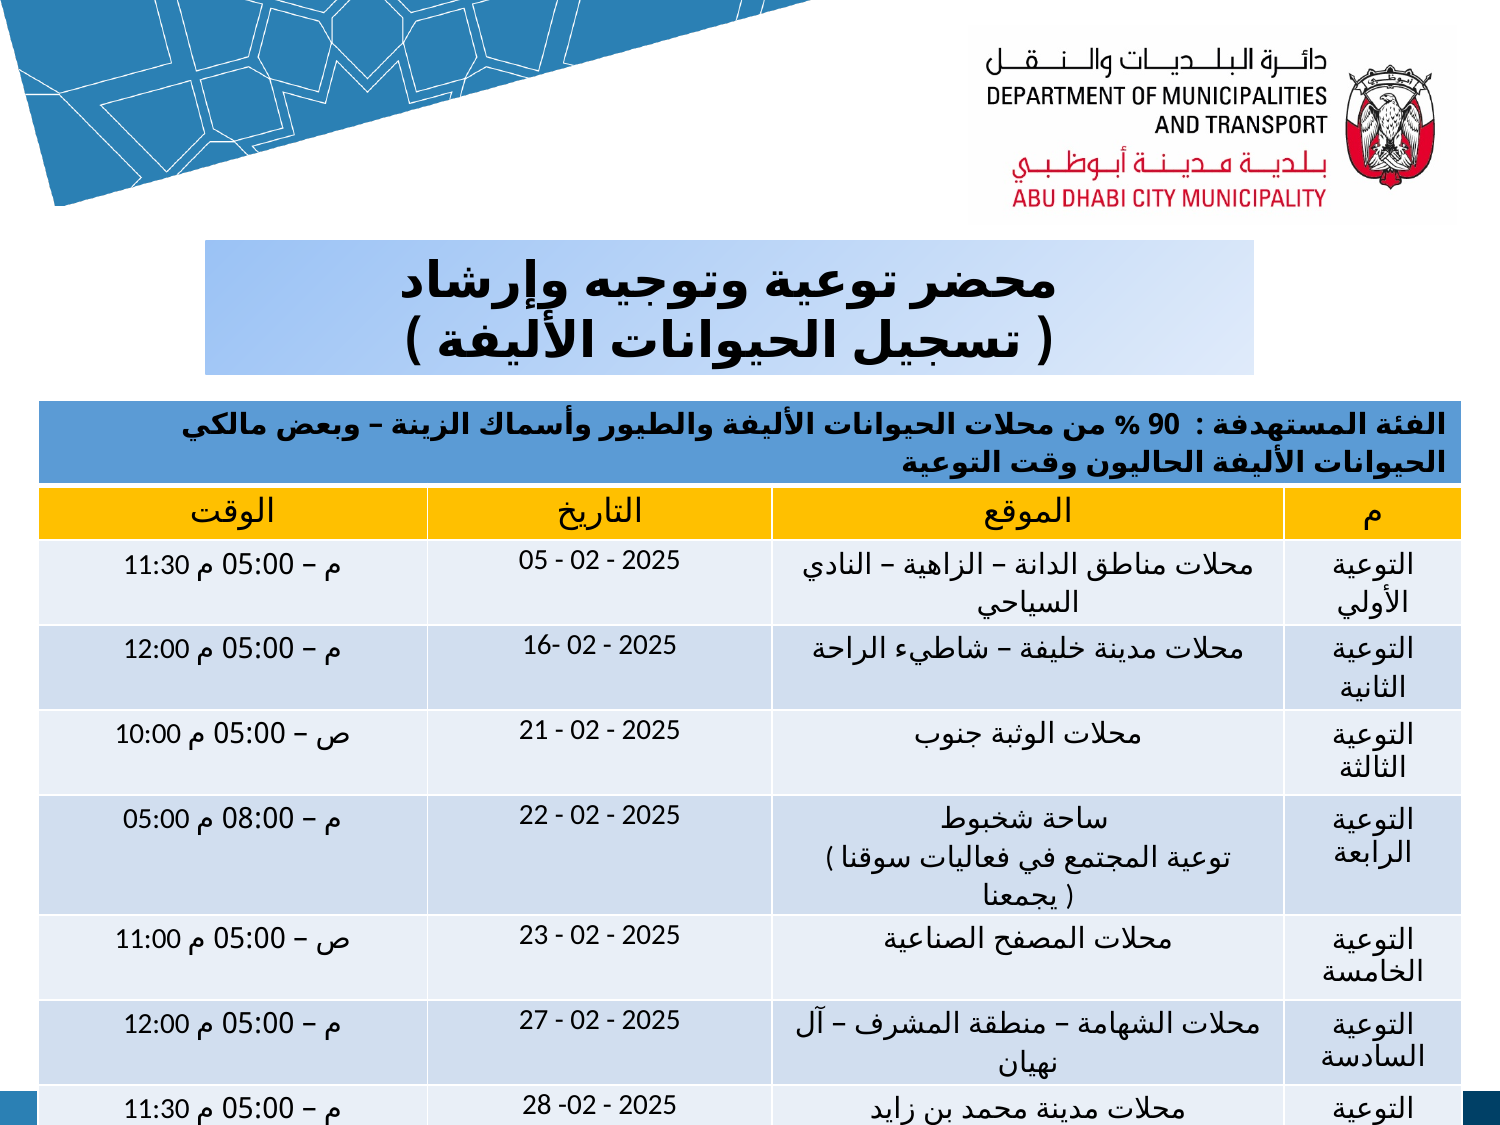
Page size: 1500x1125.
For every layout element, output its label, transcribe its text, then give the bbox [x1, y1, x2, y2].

table_cell التوعية الخامسة [1285, 916, 1461, 999]
table_cell م [1285, 488, 1461, 539]
table_cell 27 - 02 - 2025 [428, 1001, 771, 1084]
table_header الفئة المستهدفة : 90 % من محلات الحيوانات الأليفة والطيور وأسماك الزينة – وبعض مالكي الحيوانات الأليفة الحاليون وقت التوعية [39, 401, 1461, 483]
table_cell 21 - 02 - 2025 [428, 711, 771, 794]
table_cell 28 -02 - 2025 [428, 1086, 771, 1125]
table_cell التوعية الثالثة [1285, 711, 1461, 794]
table_cell الوقت [39, 488, 427, 539]
table_cell التوعية السابعة [1285, 1086, 1461, 1125]
table_cell التوعية الثانية [1285, 626, 1461, 709]
table_cell 12:00 م – 05:00 م [39, 1001, 427, 1084]
table_cell 11:30 م – 05:00 م [39, 541, 427, 624]
table_cell التوعية السادسة [1285, 1001, 1461, 1084]
table_cell محلات المصفح الصناعية [773, 916, 1283, 999]
table_cell التاريخ [428, 488, 771, 539]
table_cell محلات الوثبة جنوب [773, 711, 1283, 794]
table_cell محلات الشهامة – منطقة المشرف – آل نهيان [773, 1001, 1283, 1084]
table_cell 05 - 02 - 2025 [428, 541, 771, 624]
table_cell ساحة شخبوط ( توعية المجتمع في فعاليات سوقنا يجمعنا ) [773, 796, 1283, 914]
picture [968, 25, 1457, 225]
table_cell محلات مدينة محمد بن زايد [773, 1086, 1283, 1125]
table_cell التوعية الرابعة [1285, 796, 1461, 914]
table_cell 16- 02 - 2025 [428, 626, 771, 709]
table_cell 05:00 م – 08:00 م [39, 796, 427, 914]
table_cell محلات مناطق الدانة – الزاهية – النادي السياحي [773, 541, 1283, 624]
table_cell 11:30 م – 05:00 م [39, 1086, 427, 1125]
table_cell 23 - 02 - 2025 [428, 916, 771, 999]
table_cell 22 - 02 - 2025 [428, 796, 771, 914]
table_cell 12:00 م – 05:00 م [39, 626, 427, 709]
text_box محضر توعية وتوجيه وإرشاد ( تسجيل الحيوانات الأليفة ) [205, 240, 1254, 376]
table_cell التوعية الأولي [1285, 541, 1461, 624]
table_cell الموقع [773, 488, 1283, 539]
table_cell 10:00 ص – 05:00 م [39, 711, 427, 794]
table_cell محلات مدينة خليفة – شاطيء الراحة [773, 626, 1283, 709]
table_cell 11:00 ص – 05:00 م [39, 916, 427, 999]
